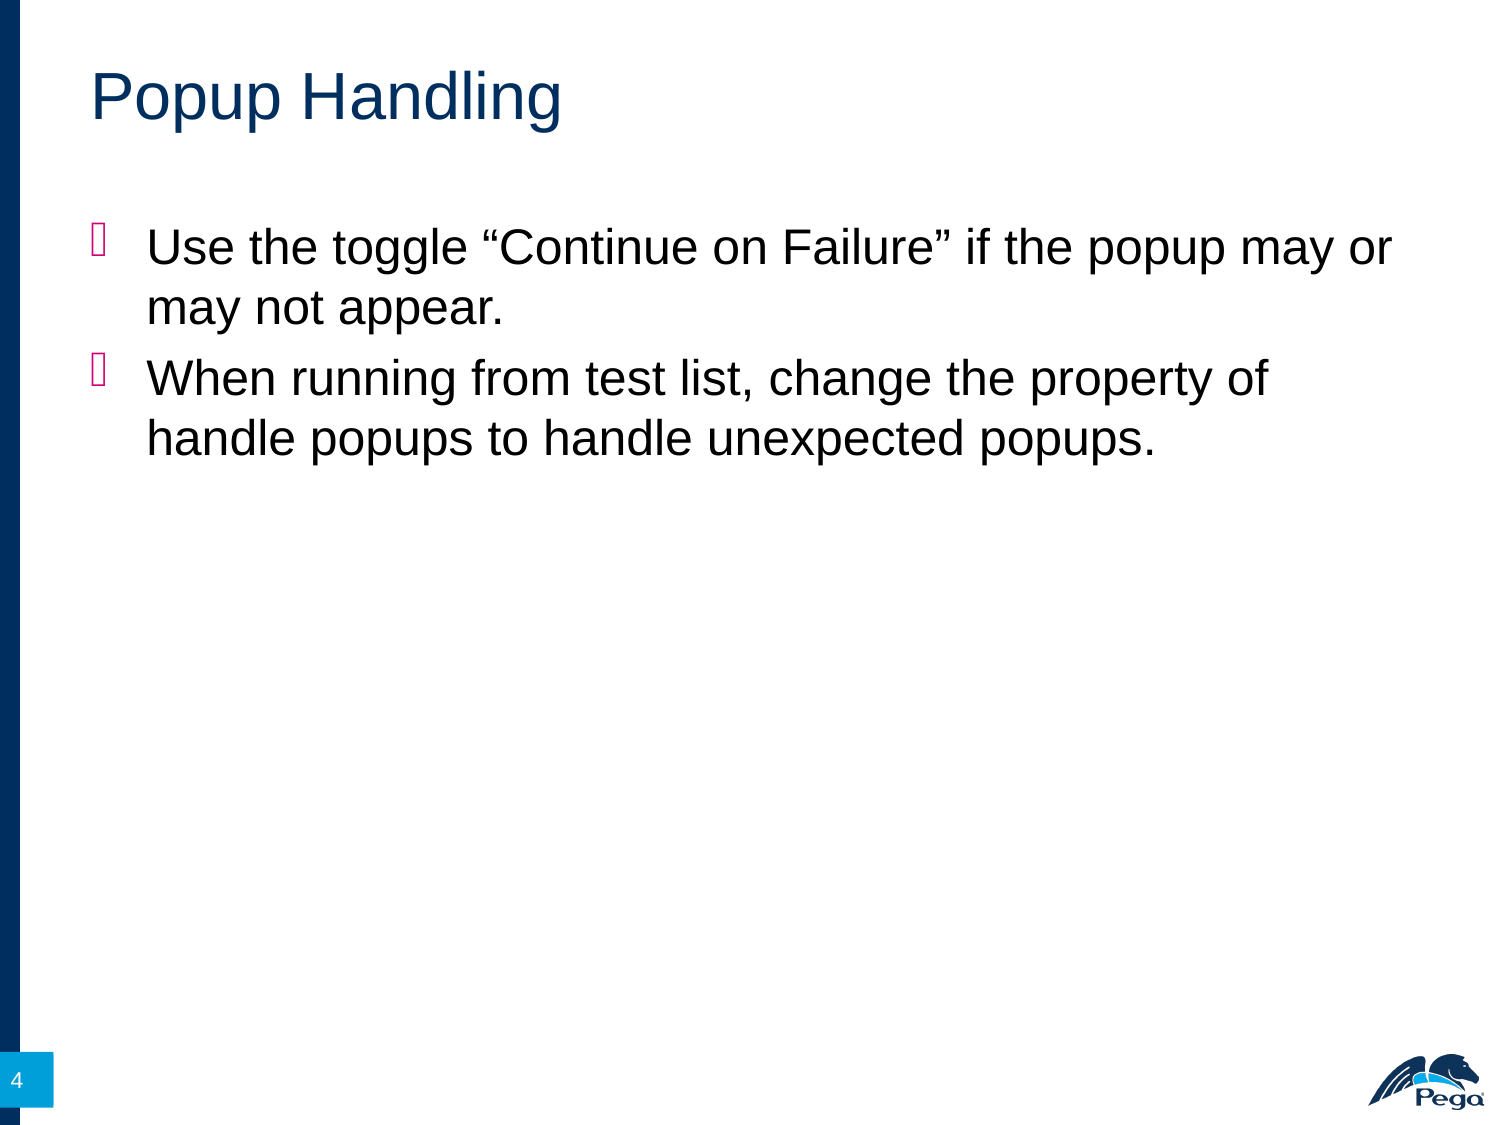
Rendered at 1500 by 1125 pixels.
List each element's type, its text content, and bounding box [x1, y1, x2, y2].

list Use the toggle “Continue on Failure” if the popup may or may not appear. When running from test list, change the property of handle popups to handle unexpected popups. [75, 207, 1425, 1025]
title Popup Handling [75, 18, 1425, 168]
picture [1368, 1054, 1485, 1110]
